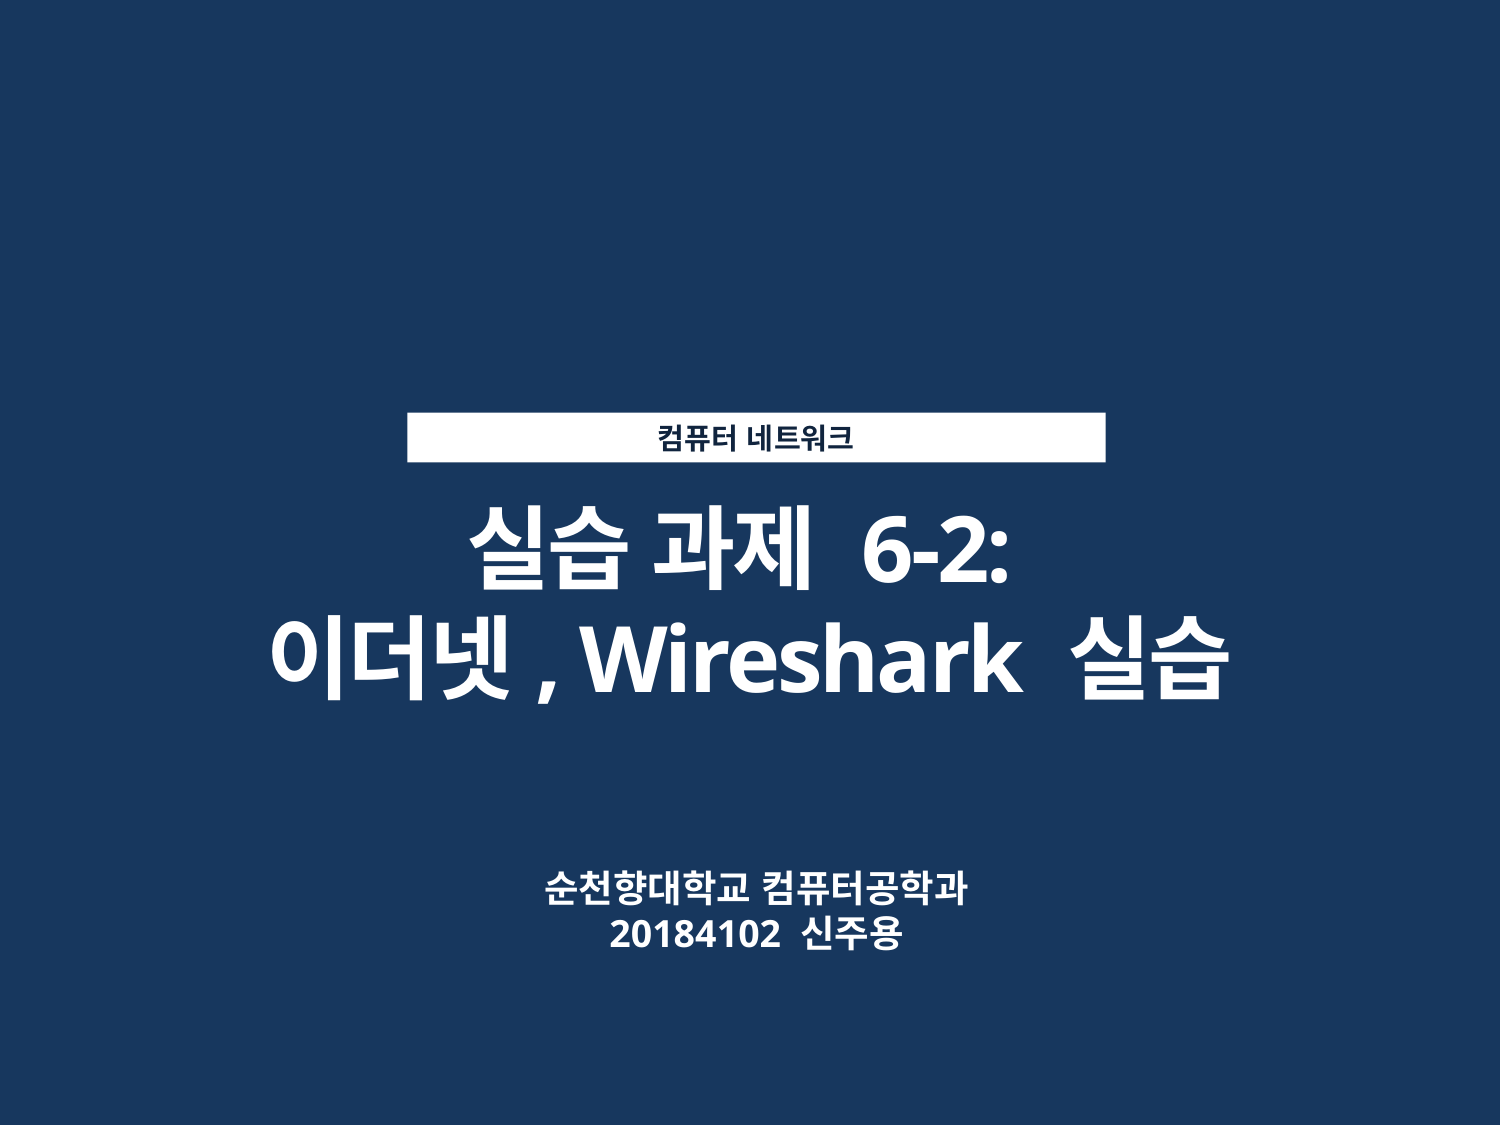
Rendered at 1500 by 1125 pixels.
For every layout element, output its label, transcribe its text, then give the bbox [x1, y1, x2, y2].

text_box 순천향대학교 컴퓨터공학과 20184102 신주용 [461, 857, 1052, 963]
text_box 실습 과제 6-2: 이더넷, Wireshark 실습 [17, 483, 1483, 719]
text_box 컴퓨터 네트워크 [407, 412, 1106, 463]
